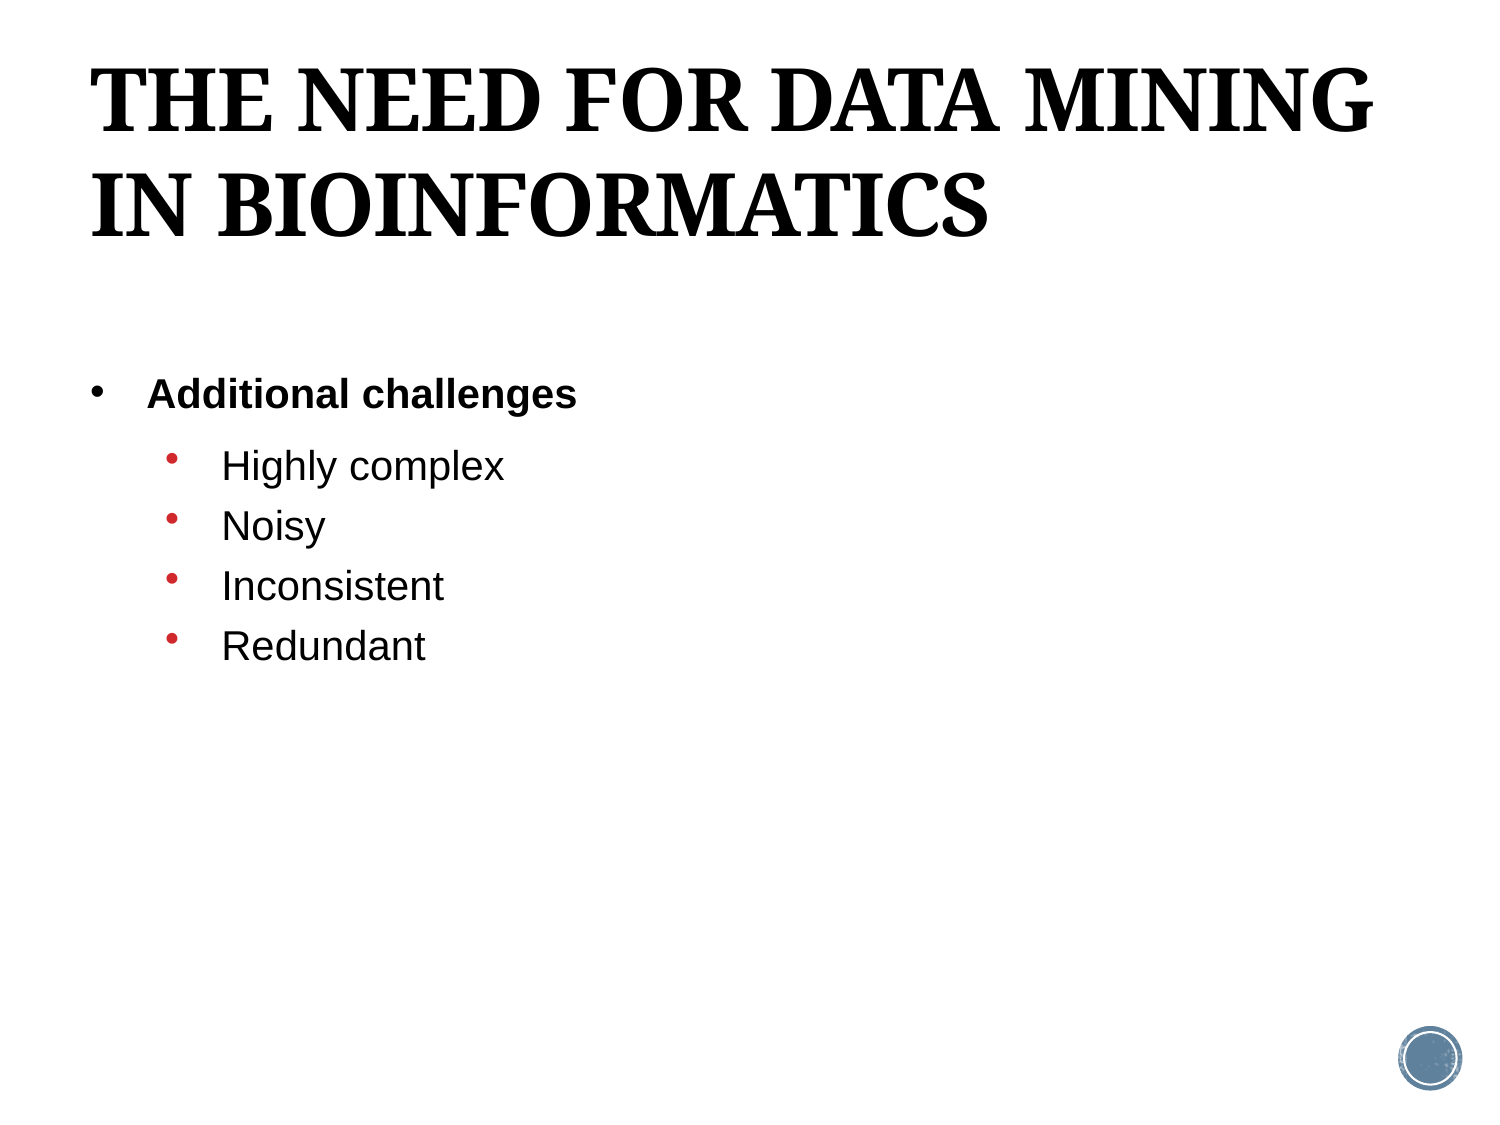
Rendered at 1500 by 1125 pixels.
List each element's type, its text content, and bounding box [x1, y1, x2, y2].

text_box Additional challenges Highly complex Noisy Inconsistent Redundant [87, 341, 970, 669]
title THE NEED FOR DATA MINING IN BIOINFORMATICS [87, 41, 1475, 254]
